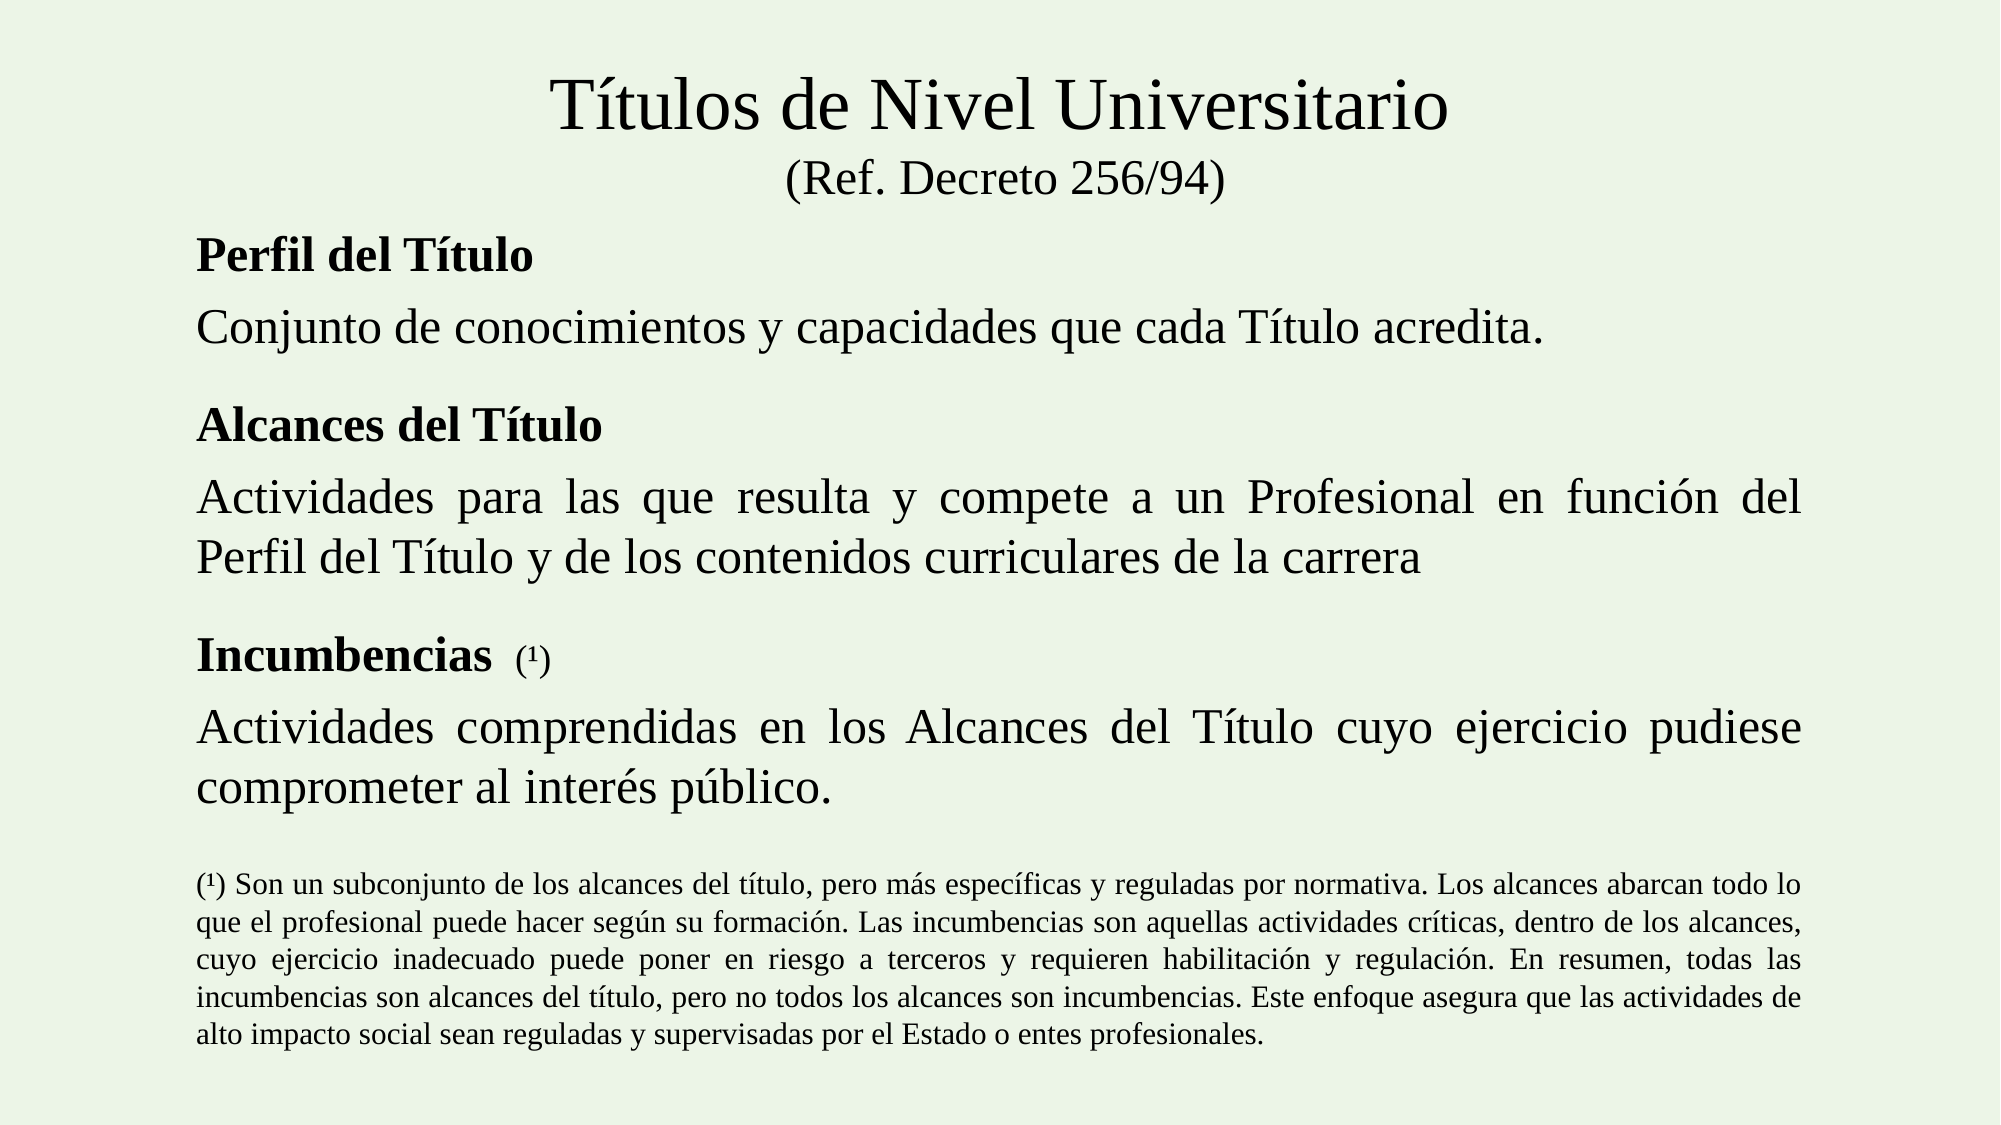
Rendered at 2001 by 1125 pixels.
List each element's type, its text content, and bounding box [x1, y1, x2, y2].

text_box Perfil del Título Conjunto de conocimientos y capacidades que cada Título acredita. Alcances del Título Actividades para las que resulta y compete a un Profesional en función del Perfil del Título y de los contenidos curriculares de la carrera Incumbencias (¹) Actividades comprendidas en los Alcances del Título cuyo ejercicio pudiese comprometer al interés público. (¹) Son un subconjunto de los alcances del título, pero más específicas y reguladas por normativa. Los alcances abarcan todo lo que el profesional puede hacer según su formación. Las incumbencias son aquellas actividades críticas, dentro de los alcances, cuyo ejercicio inadecuado puede poner en riesgo a terceros y requieren habilitación y regulación. En resumen, todas las incumbencias son alcances del título, pero no todos los alcances son incumbencias. Este enfoque asegura que las actividades de alto impacto social sean reguladas y supervisadas por el Estado o entes profesionales. [181, 213, 1819, 1059]
text_box Títulos de Nivel Universitario (Ref. Decreto 256/94) [353, 47, 1647, 212]
